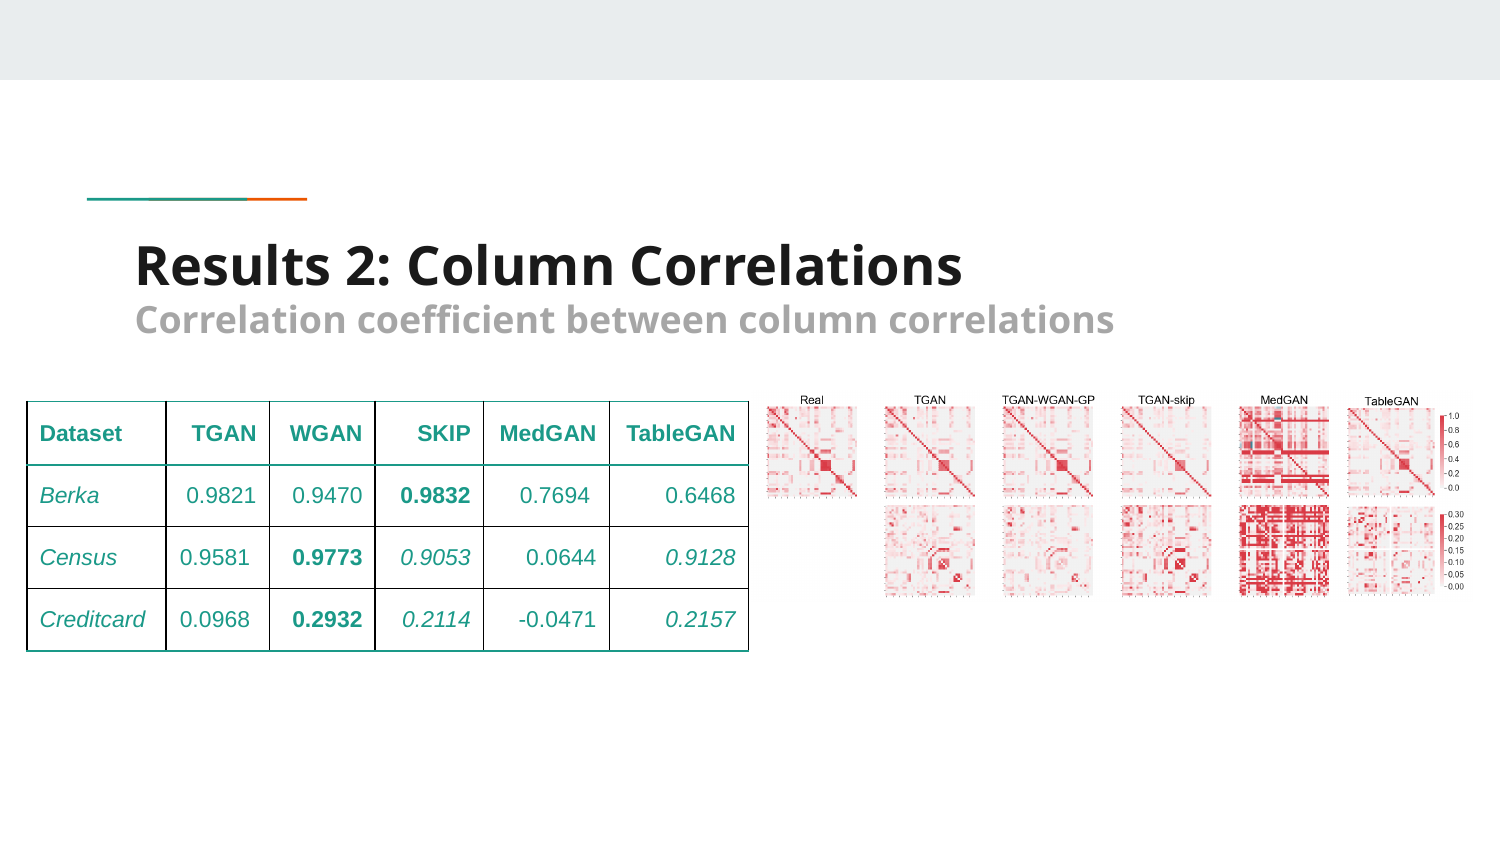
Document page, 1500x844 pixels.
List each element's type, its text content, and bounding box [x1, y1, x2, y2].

table_cell 0.9128 [610, 527, 746, 588]
table_cell -0.0471 [484, 589, 609, 650]
table_cell 0.9470 [270, 466, 374, 526]
table_cell 0.9832 [376, 466, 483, 526]
table_header MedGAN [484, 402, 609, 464]
table_cell Census [28, 527, 165, 588]
title Results 2: Column Correlations Correlation coefficient between column correlations [119, 216, 1381, 305]
table_cell Creditcard [28, 589, 165, 650]
table_cell 0.6468 [610, 466, 746, 526]
table_cell 0.9053 [376, 527, 483, 588]
table_cell 0.0968 [167, 589, 269, 650]
table_header Dataset [28, 402, 165, 464]
table_cell 0.9773 [270, 527, 374, 588]
table_cell 0.9581 [167, 527, 269, 588]
table_cell Berka [28, 466, 165, 526]
table_cell 0.2157 [610, 589, 748, 650]
table_header TGAN [167, 402, 269, 464]
table_header SKIP [376, 402, 483, 464]
table_header WGAN [270, 402, 374, 464]
table_cell 0.7694 [484, 466, 609, 526]
table_cell 0.2114 [376, 589, 483, 650]
table_cell 0.2932 [270, 589, 374, 650]
picture [751, 390, 1474, 602]
table_cell 0.0644 [484, 527, 609, 588]
table_header TableGAN [610, 402, 746, 464]
table_cell 0.9821 [167, 466, 269, 526]
